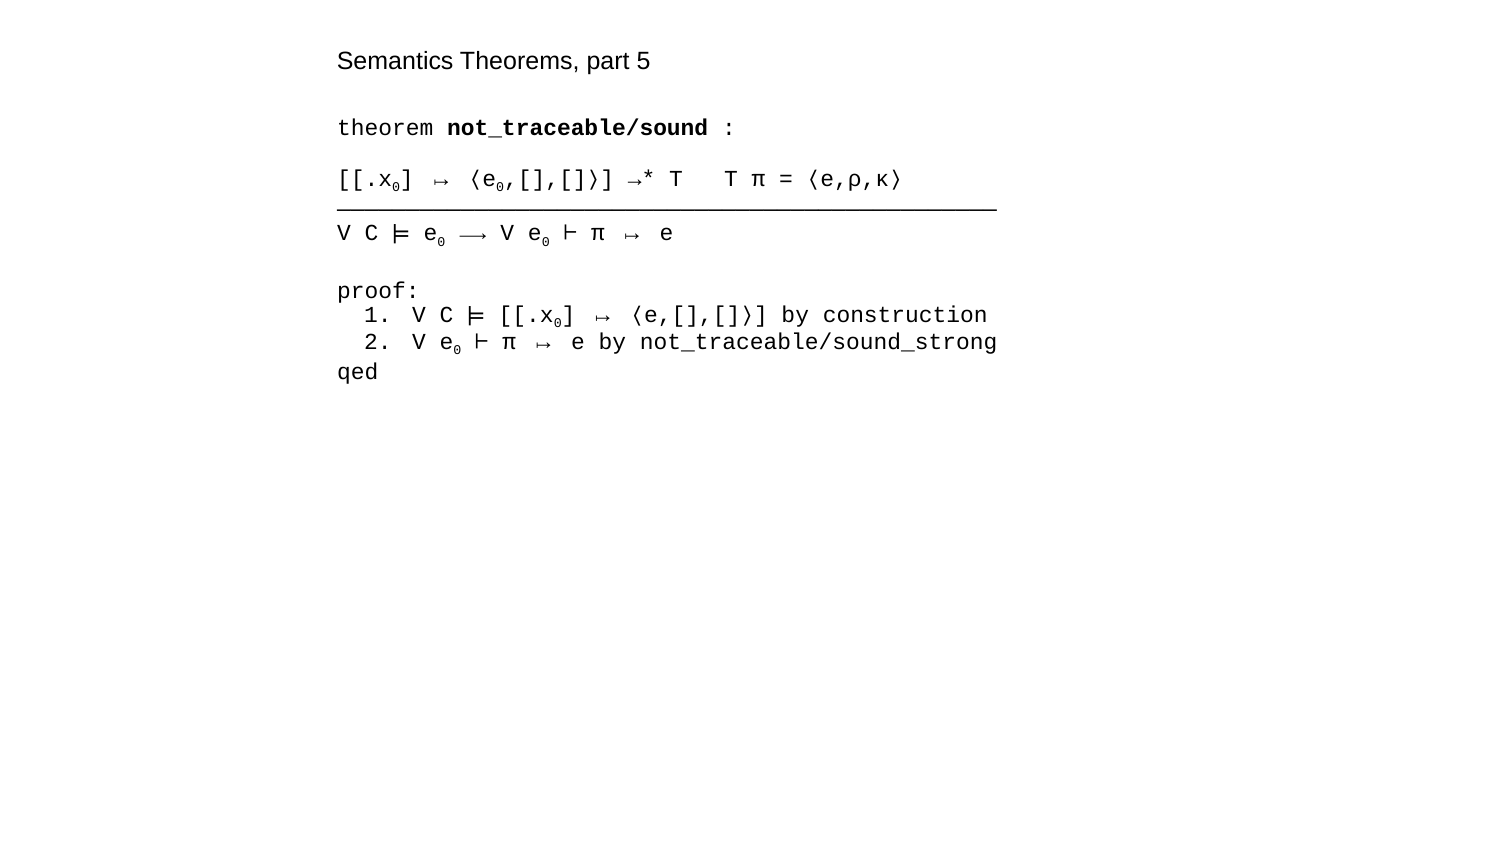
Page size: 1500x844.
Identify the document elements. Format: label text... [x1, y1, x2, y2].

list theorem not_traceable/sound : [[.x0] ↦ ⟨e0,[],[]⟩] →* T T π = ⟨e,ρ,κ⟩ ———————————————————————————————————————————————— V C ⊨ e0 ⟶ V e0 ⊢ π ↦ e proof: V C ⊨ [[.x0] ↦ ⟨e,[],[]⟩] by construction V e0 ⊢ π ↦ e by not_traceable/sound_strong qed [321, 97, 1270, 831]
text_box Semantics Theorems, part 5 [321, 0, 1400, 90]
